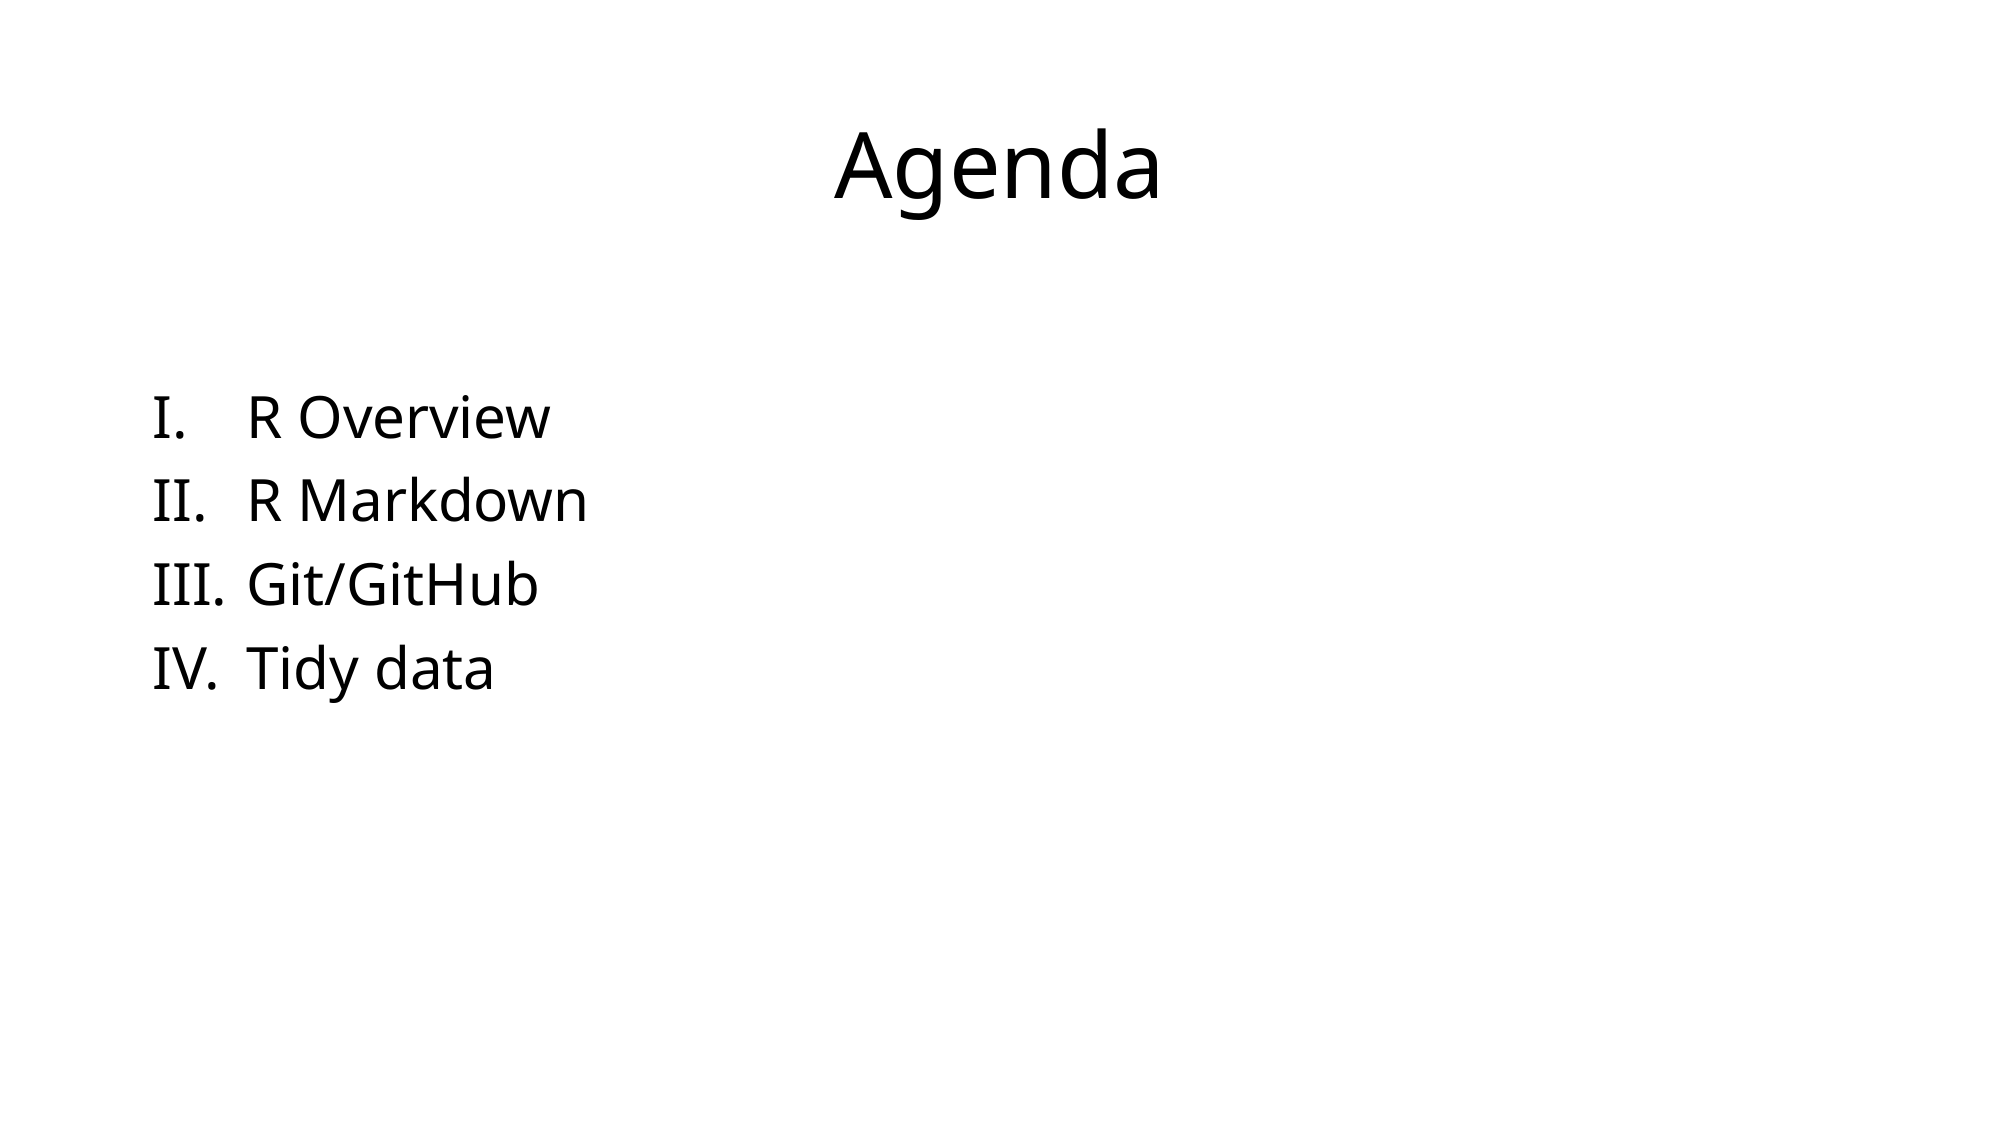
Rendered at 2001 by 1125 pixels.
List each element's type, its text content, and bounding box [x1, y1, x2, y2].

title Agenda [137, 59, 1863, 278]
list R Overview R Markdown Git/GitHub Tidy data [137, 299, 1863, 1014]
